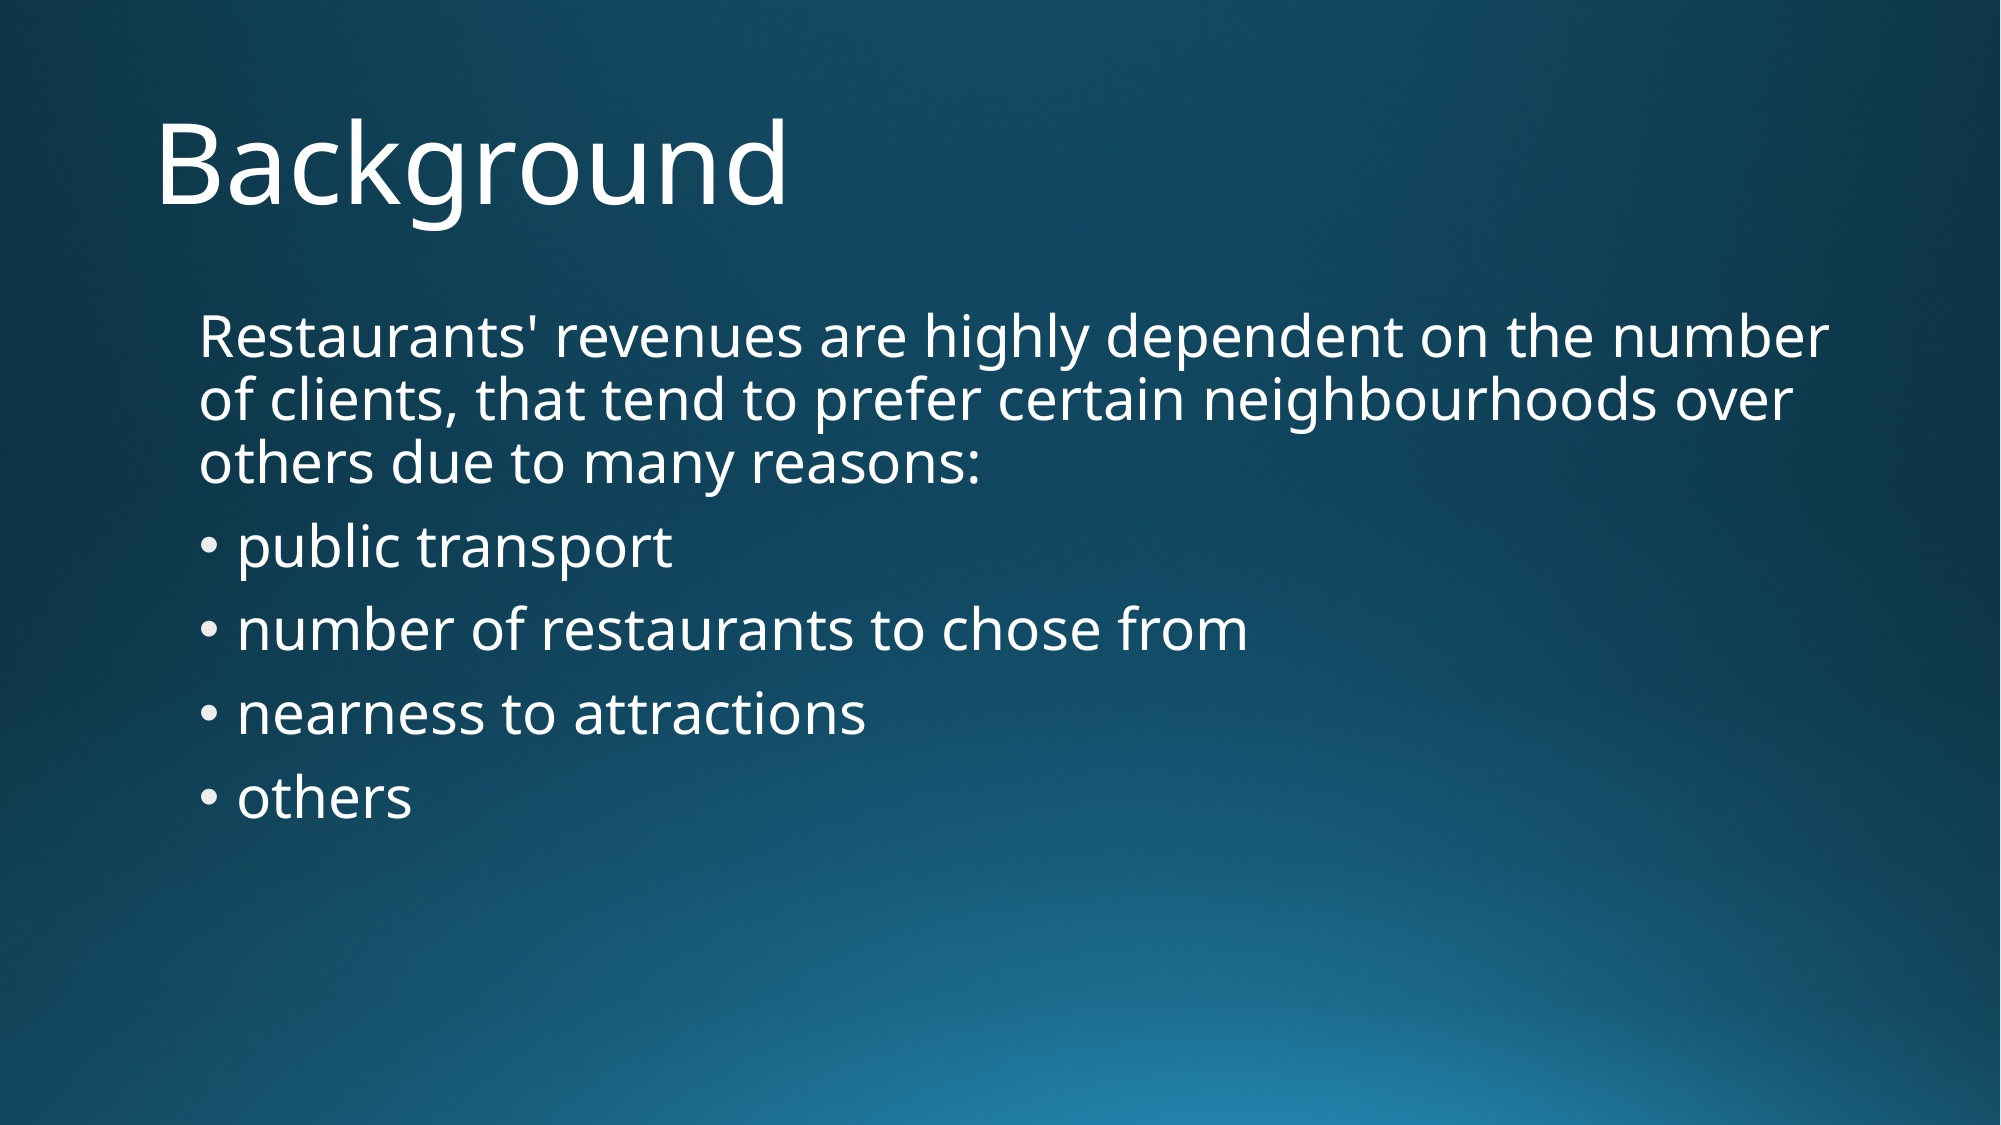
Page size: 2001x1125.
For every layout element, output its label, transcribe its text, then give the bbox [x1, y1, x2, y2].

title Background [137, 59, 1863, 278]
list Restaurants' revenues are highly dependent on the number of clients, that tend to prefer certain neighbourhoods over others due to many reasons: public transport number of restaurants to chose from nearness to attractions others [183, 299, 1863, 1014]
picture [0, 0, 2001, 1125]
